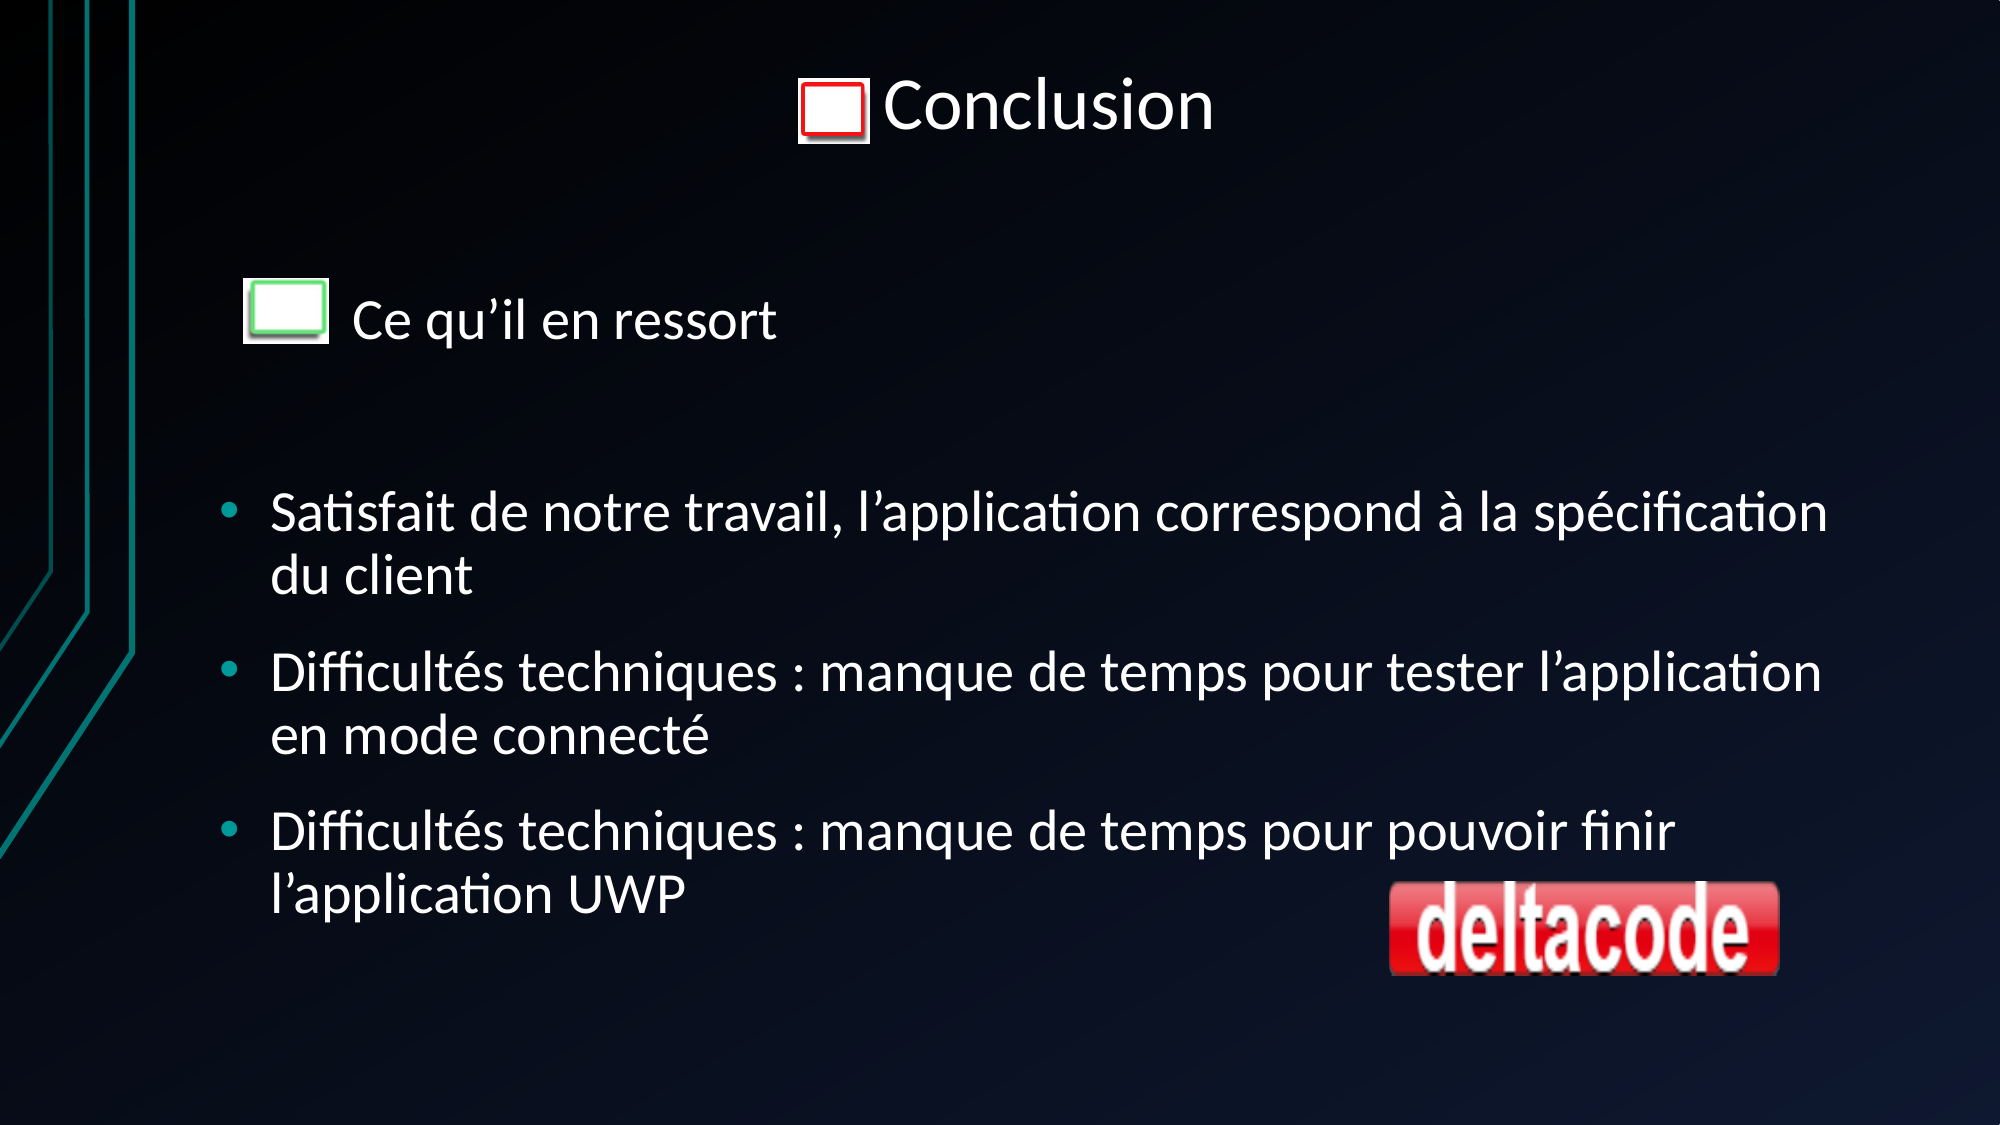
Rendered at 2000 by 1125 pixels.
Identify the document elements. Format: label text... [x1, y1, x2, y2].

picture [1389, 881, 1780, 976]
picture [798, 78, 870, 144]
title Conclusion [199, 45, 1900, 246]
list Ce qu’il en ressort Satisfait de notre travail, l’application correspond à la spécification du client Difficultés techniques : manque de temps pour tester l’application en mode connecté Difficultés techniques : manque de temps pour pouvoir finir l’application UWP [199, 279, 1900, 1012]
picture [243, 278, 329, 344]
